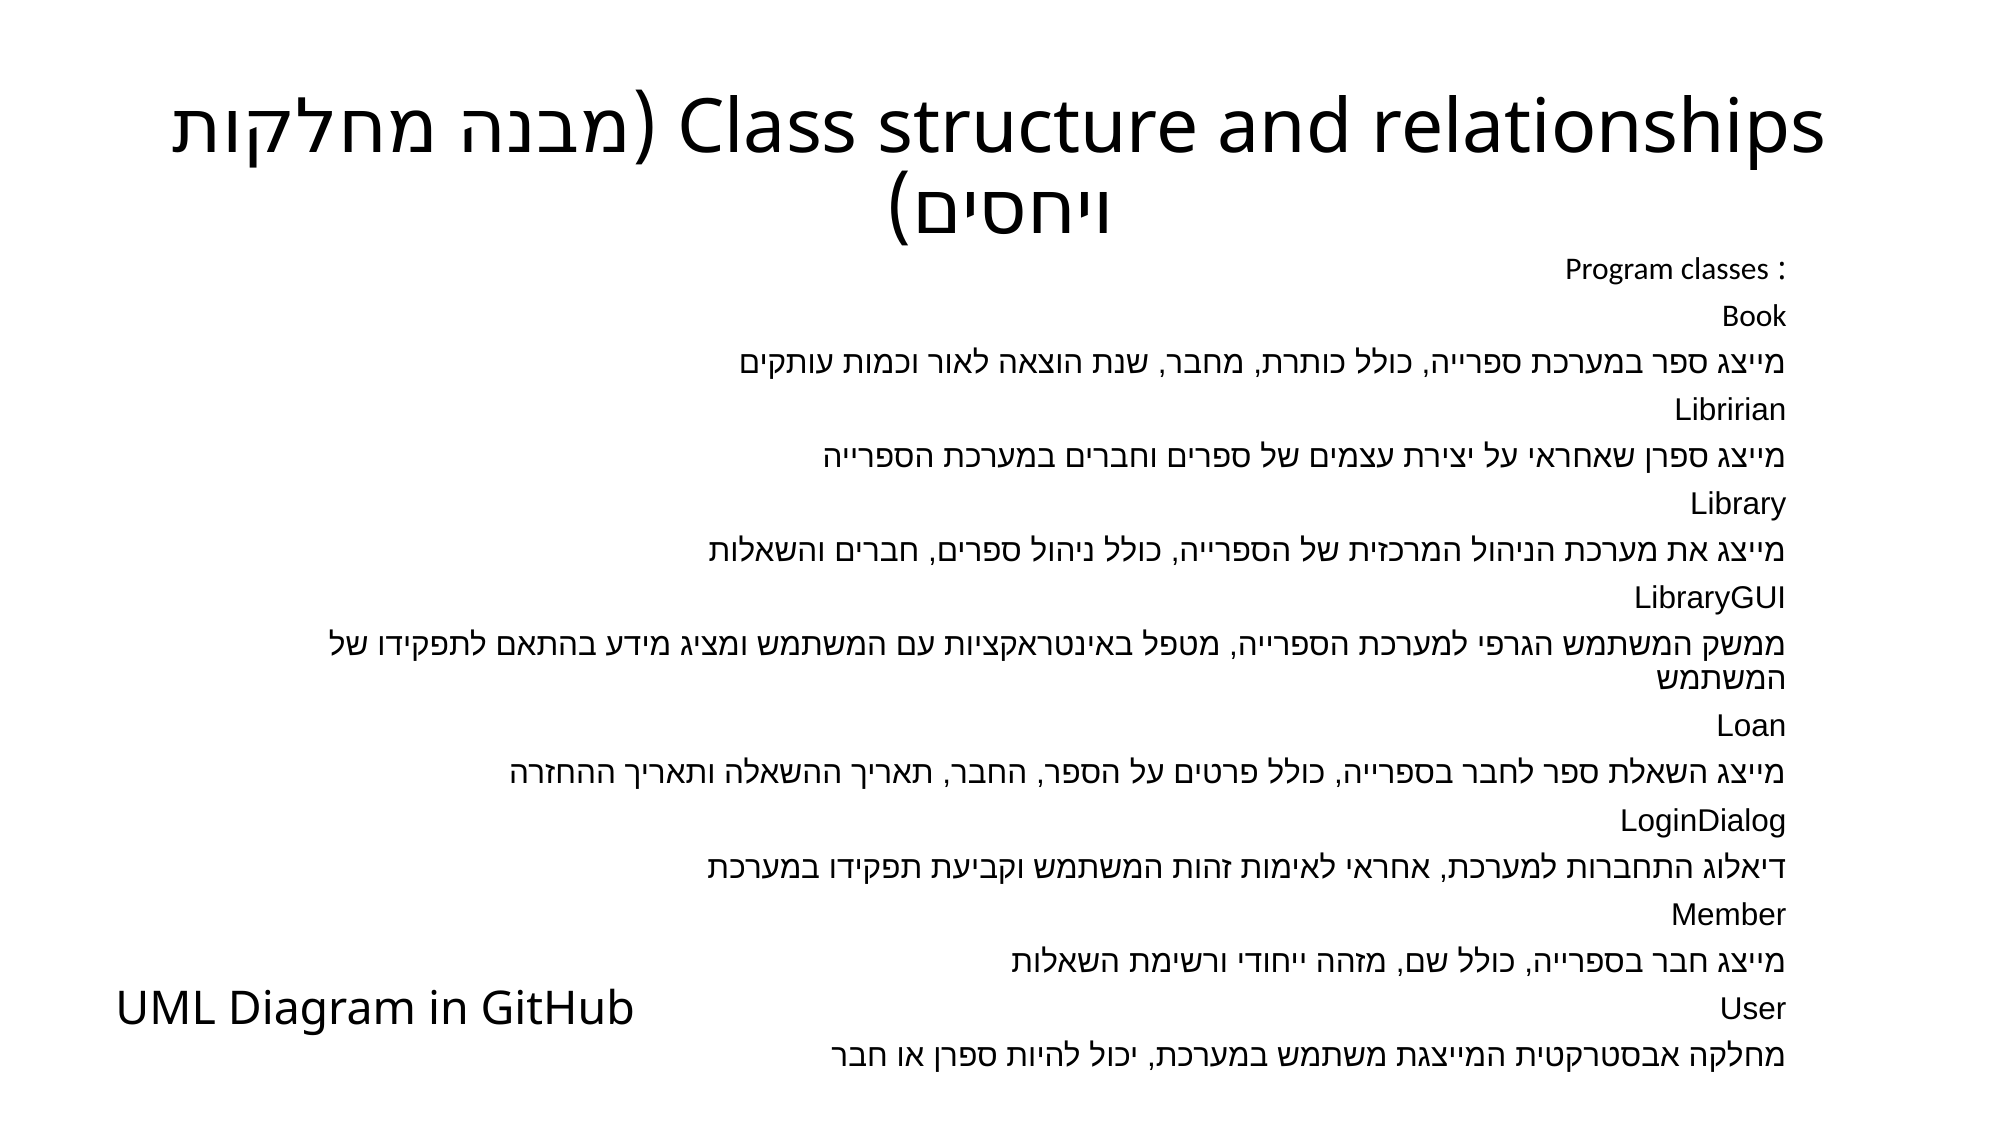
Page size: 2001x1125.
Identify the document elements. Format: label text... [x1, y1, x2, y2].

text_box UML Diagram in GitHub [0, 976, 751, 1043]
text_box [222, 322, 1717, 739]
title Class structure and relationships (מבנה מחלקות ויחסים) [137, 59, 1863, 278]
list : Program classes Book מייצג ספר במערכת ספרייה, כולל כותרת, מחבר, שנת הוצאה לאור וכמות עותקים Libririan מייצג ספרן שאחראי על יצירת עצמים של ספרים וחברים במערכת הספרייה Library מייצג את מערכת הניהול המרכזית של הספרייה, כולל ניהול ספרים, חברים והשאלות LibraryGUI ממשק המשתמש הגרפי למערכת הספרייה, מטפל באינטראקציות עם המשתמש ומציג מידע בהתאם לתפקידו של המשתמש Loan מייצג השאלת ספר לחבר בספרייה, כולל פרטים על הספר, החבר, תאריך ההשאלה ותאריך ההחזרה LoginDialog דיאלוג התחברות למערכת, אחראי לאימות זהות המשתמש וקביעת תפקידו במערכת Member מייצג חבר בספרייה, כולל שם, מזהה ייחודי ורשימת השאלות User מחלקה אבסטרקטית המייצגת משתמש במערכת, יכול להיות ספרן או חבר [283, 244, 1802, 1083]
